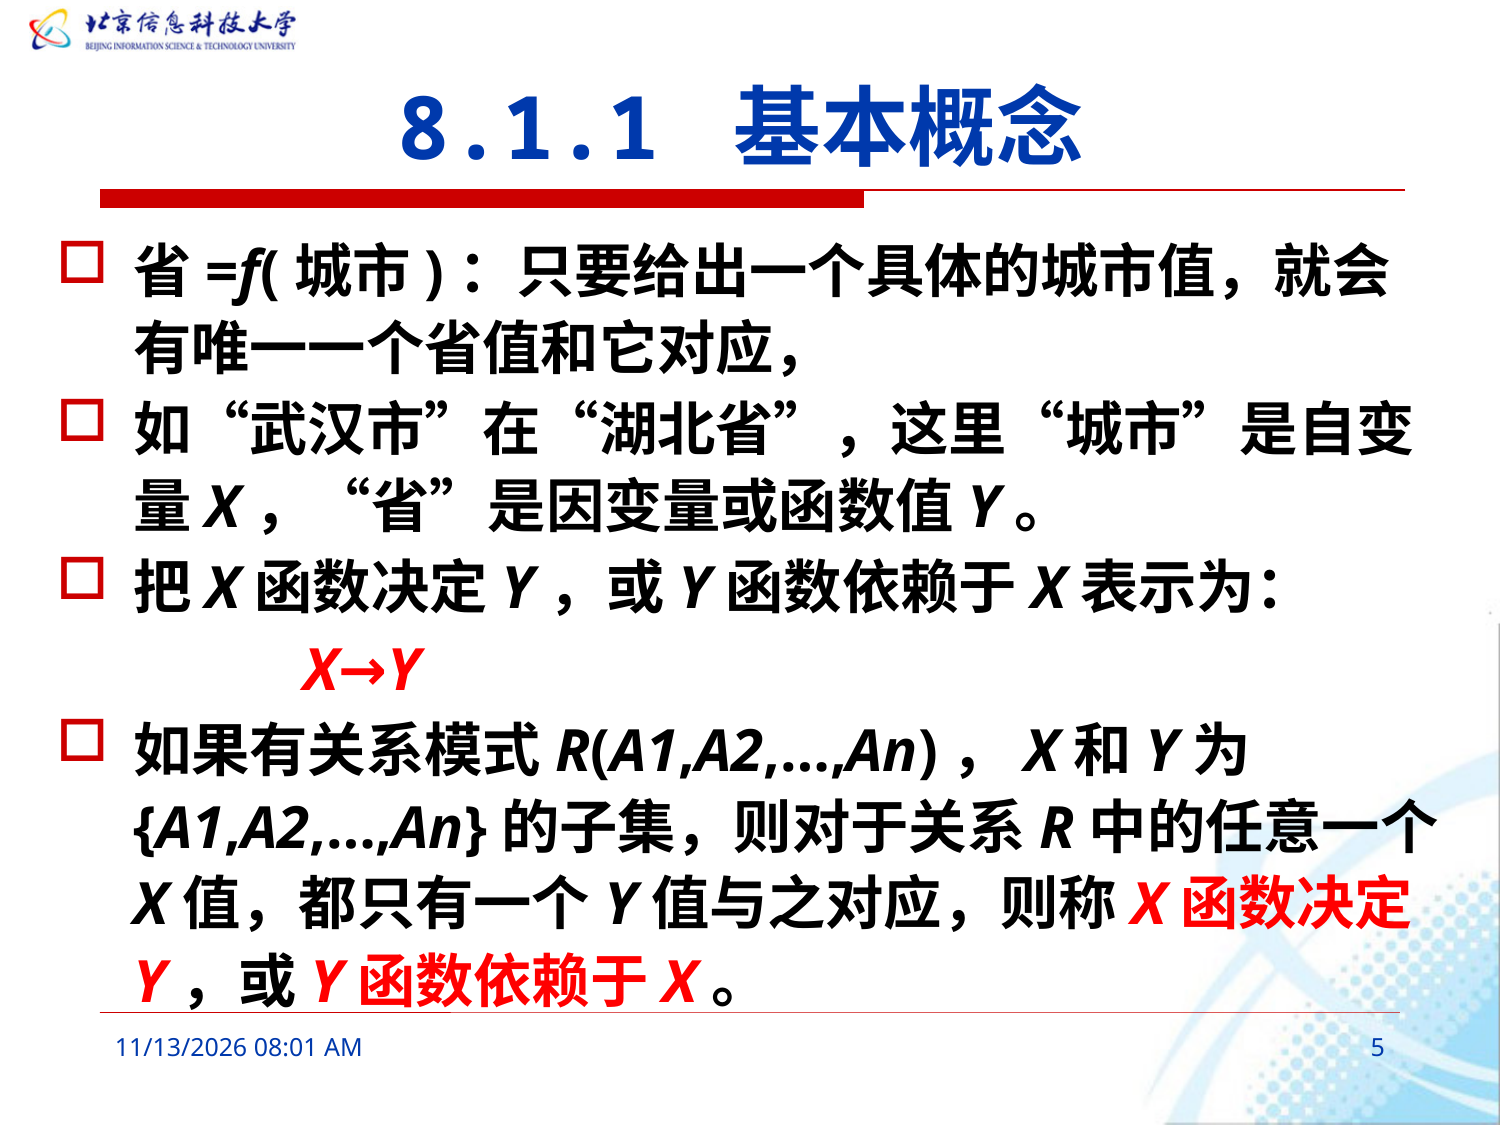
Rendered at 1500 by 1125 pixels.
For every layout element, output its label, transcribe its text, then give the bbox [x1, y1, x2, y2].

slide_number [99, 1024, 432, 1103]
slide_number 5 [1074, 1024, 1401, 1103]
title 8.1.1 基本概念 [93, 49, 1407, 185]
picture [0, 0, 1500, 1125]
list 省=f(城市)：只要给出一个具体的城市值，就会有唯一一个省值和它对应， 如“武汉市”在“湖北省”，这里“城市”是自变量X，“省”是因变量或函数值Y。 把X函数决定Y，或Y函数依赖于X表示为： X→Y 如果有关系模式R(A1,A2,…,An)，X和Y为{A1,A2,…,An}的子集，则对于关系R中的任意一个X值，都只有一个Y值与之对应，则称X函数决定Y，或Y函数依赖于X。 [40, 219, 1454, 1015]
